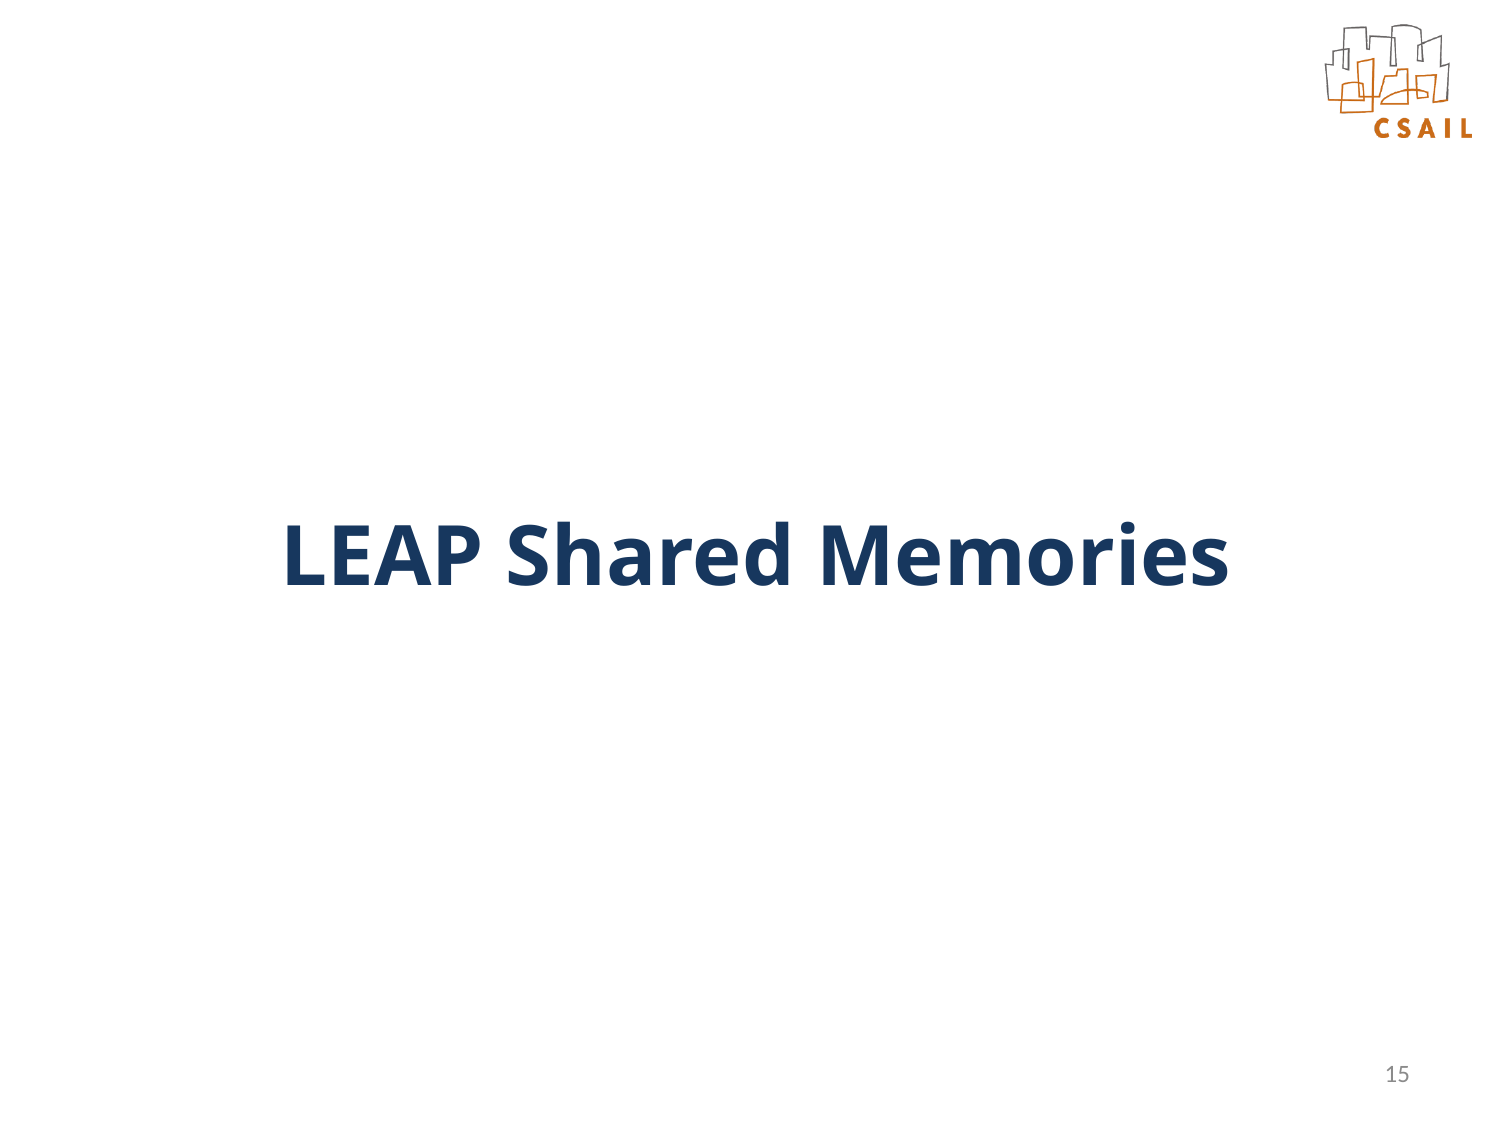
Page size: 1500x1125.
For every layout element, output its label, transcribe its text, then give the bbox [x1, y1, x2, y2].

picture [1324, 24, 1472, 138]
title LEAP Shared Memories [75, 350, 1438, 754]
slide_number 15 [1074, 1042, 1425, 1103]
